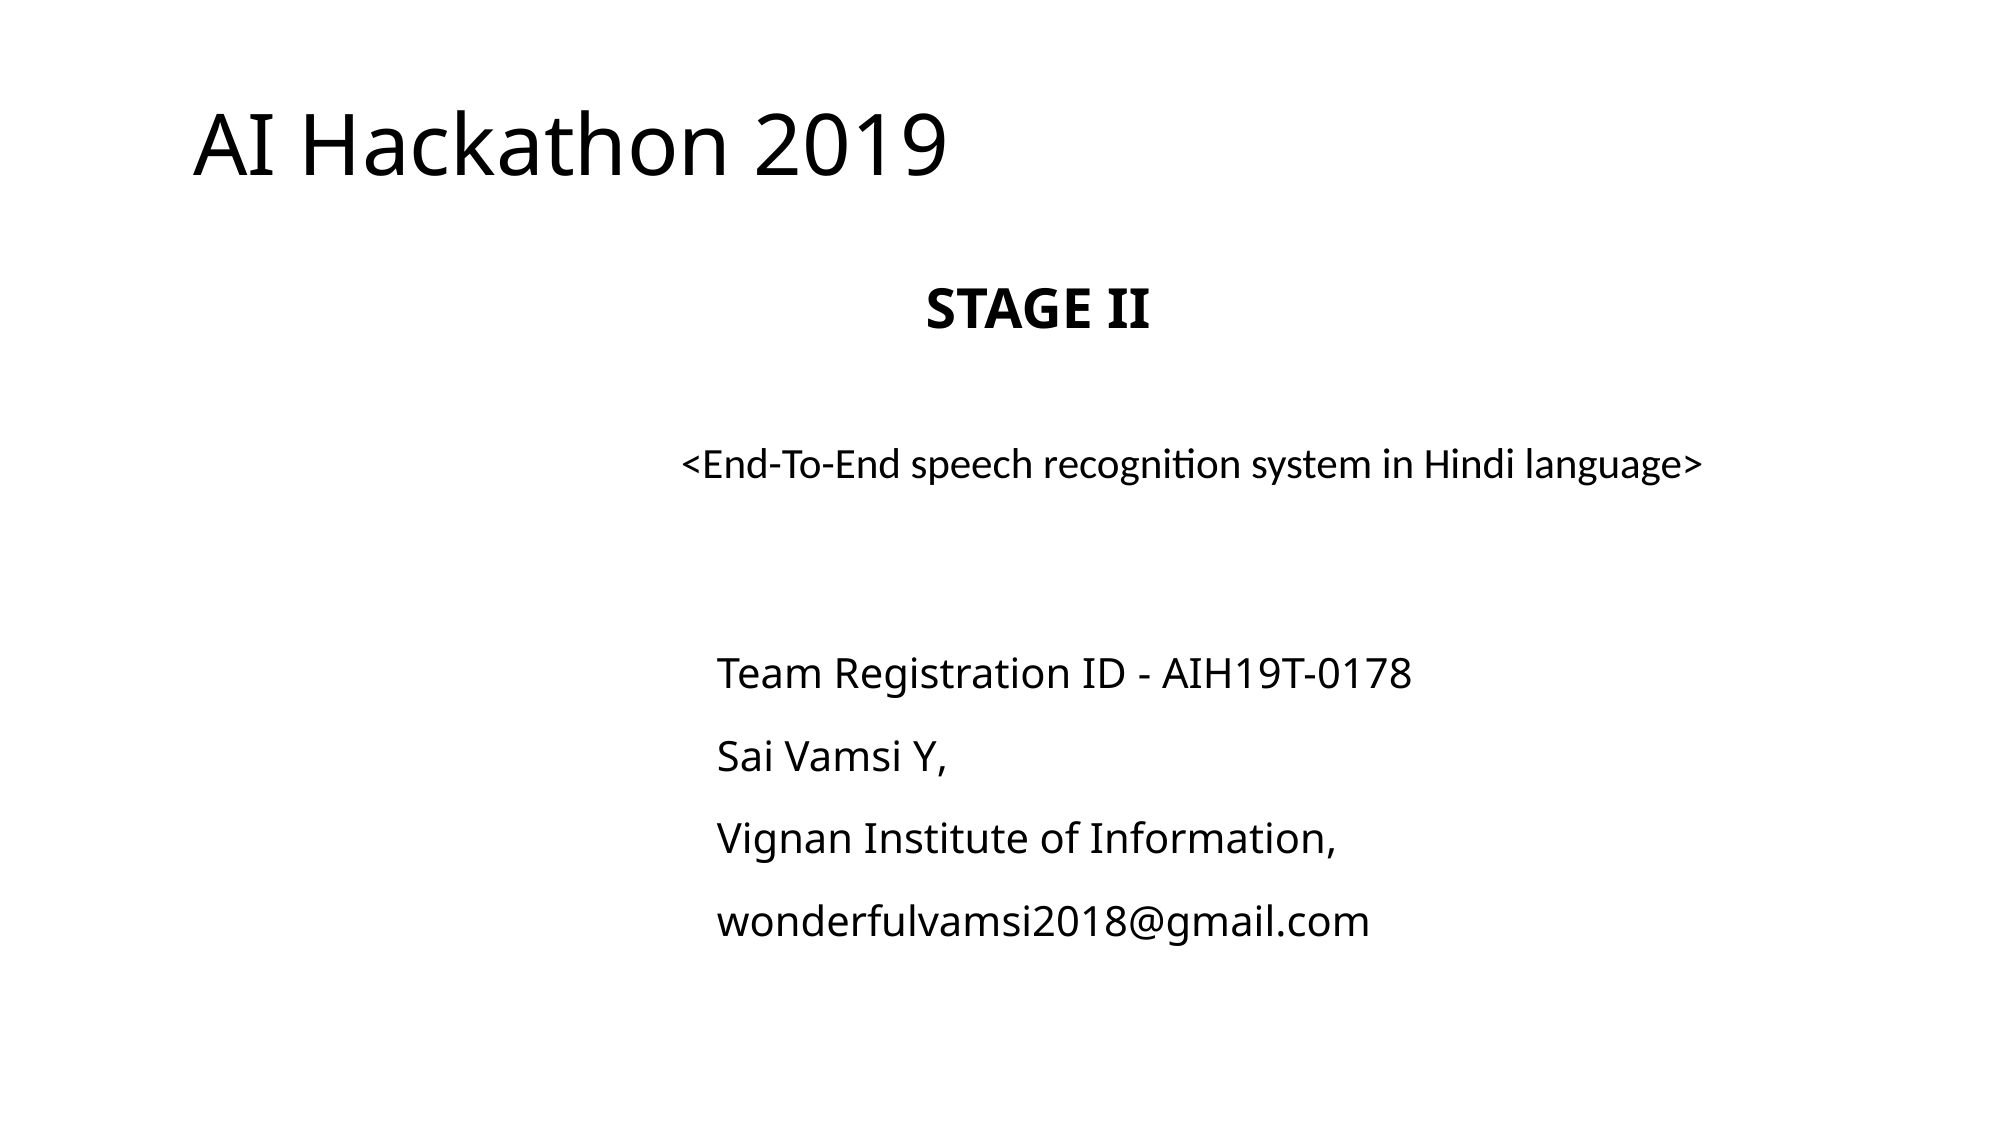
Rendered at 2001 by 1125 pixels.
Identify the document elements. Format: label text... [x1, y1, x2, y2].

text_box Stage II [128, 241, 1948, 350]
subtitle <End-To-End speech recognition system in Hindi language> [461, 433, 2000, 496]
title AI Hackathon 2019 [178, 94, 1997, 202]
text_box Team Registration ID - AIH19T-0178 Sai Vamsi Y, Vignan Institute of Information, wonderfulvamsi2018@gmail.com [700, 644, 1653, 707]
